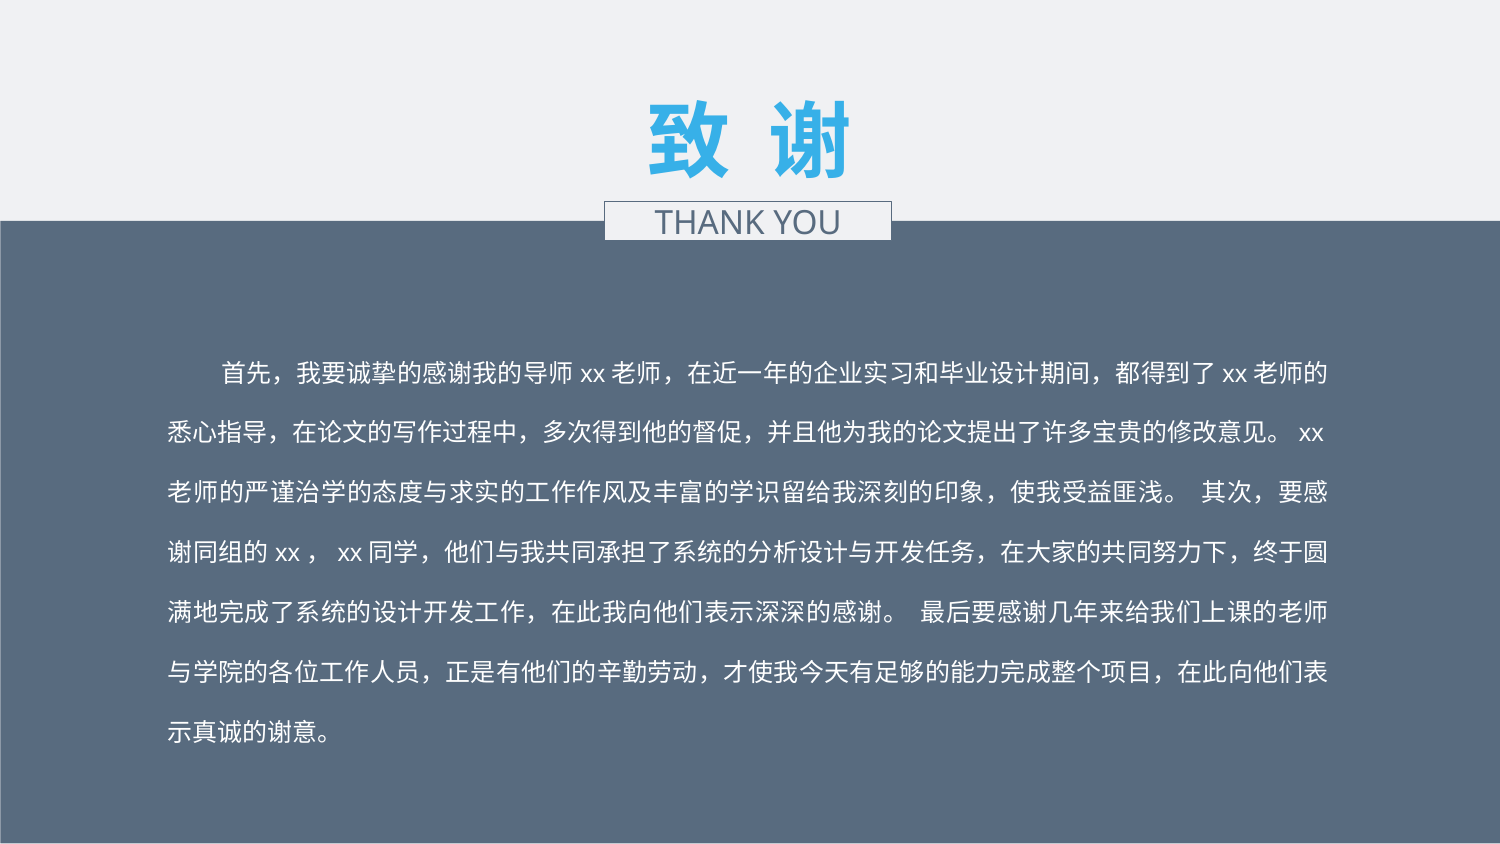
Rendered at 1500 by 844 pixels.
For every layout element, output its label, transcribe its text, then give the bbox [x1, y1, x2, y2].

text_box 致 谢 [608, 80, 892, 196]
text_box 首先，我要诚挚的感谢我的导师xx老师，在近一年的企业实习和毕业设计期间，都得到了xx老师的悉心指导，在论文的写作过程中，多次得到他的督促，并且他为我的论文提出了许多宝贵的修改意见。xx老师的严谨治学的态度与求实的工作作风及丰富的学识留给我深刻的印象，使我受益匪浅。 其次，要感谢同组的xx，xx同学，他们与我共同承担了系统的分析设计与开发任务，在大家的共同努力下，终于圆满地完成了系统的设计开发工作，在此我向他们表示深深的感谢。 最后要感谢几年来给我们上课的老师与学院的各位工作人员，正是有他们的辛勤劳动，才使我今天有足够的能力完成整个项目，在此向他们表示真诚的谢意。 [167, 327, 1329, 747]
text_box THANK YOU [603, 199, 894, 243]
text_box [0, 219, 1500, 844]
